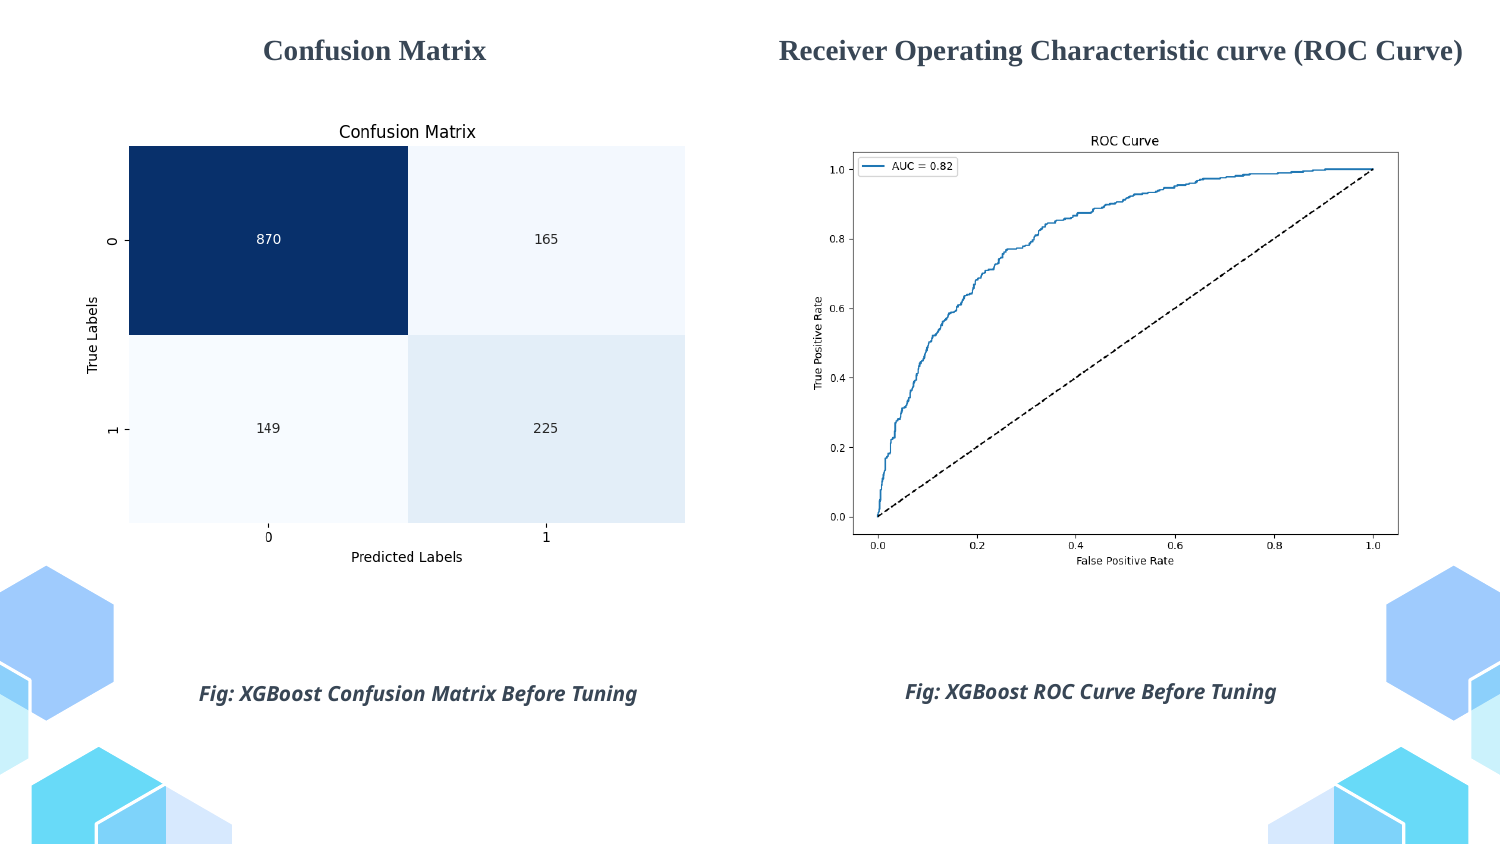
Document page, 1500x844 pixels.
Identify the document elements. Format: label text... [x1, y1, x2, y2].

picture [77, 114, 694, 574]
subtitle Fig: XGBoost ROC Curve Before Tuning [867, 660, 1317, 728]
text_box Receiver Operating Characteristic curve (ROC Curve) [750, 15, 1500, 83]
subtitle Fig: XGBoost Confusion Matrix Before Tuning [160, 662, 675, 729]
text_box Confusion Matrix [0, 15, 750, 83]
picture [806, 127, 1405, 574]
